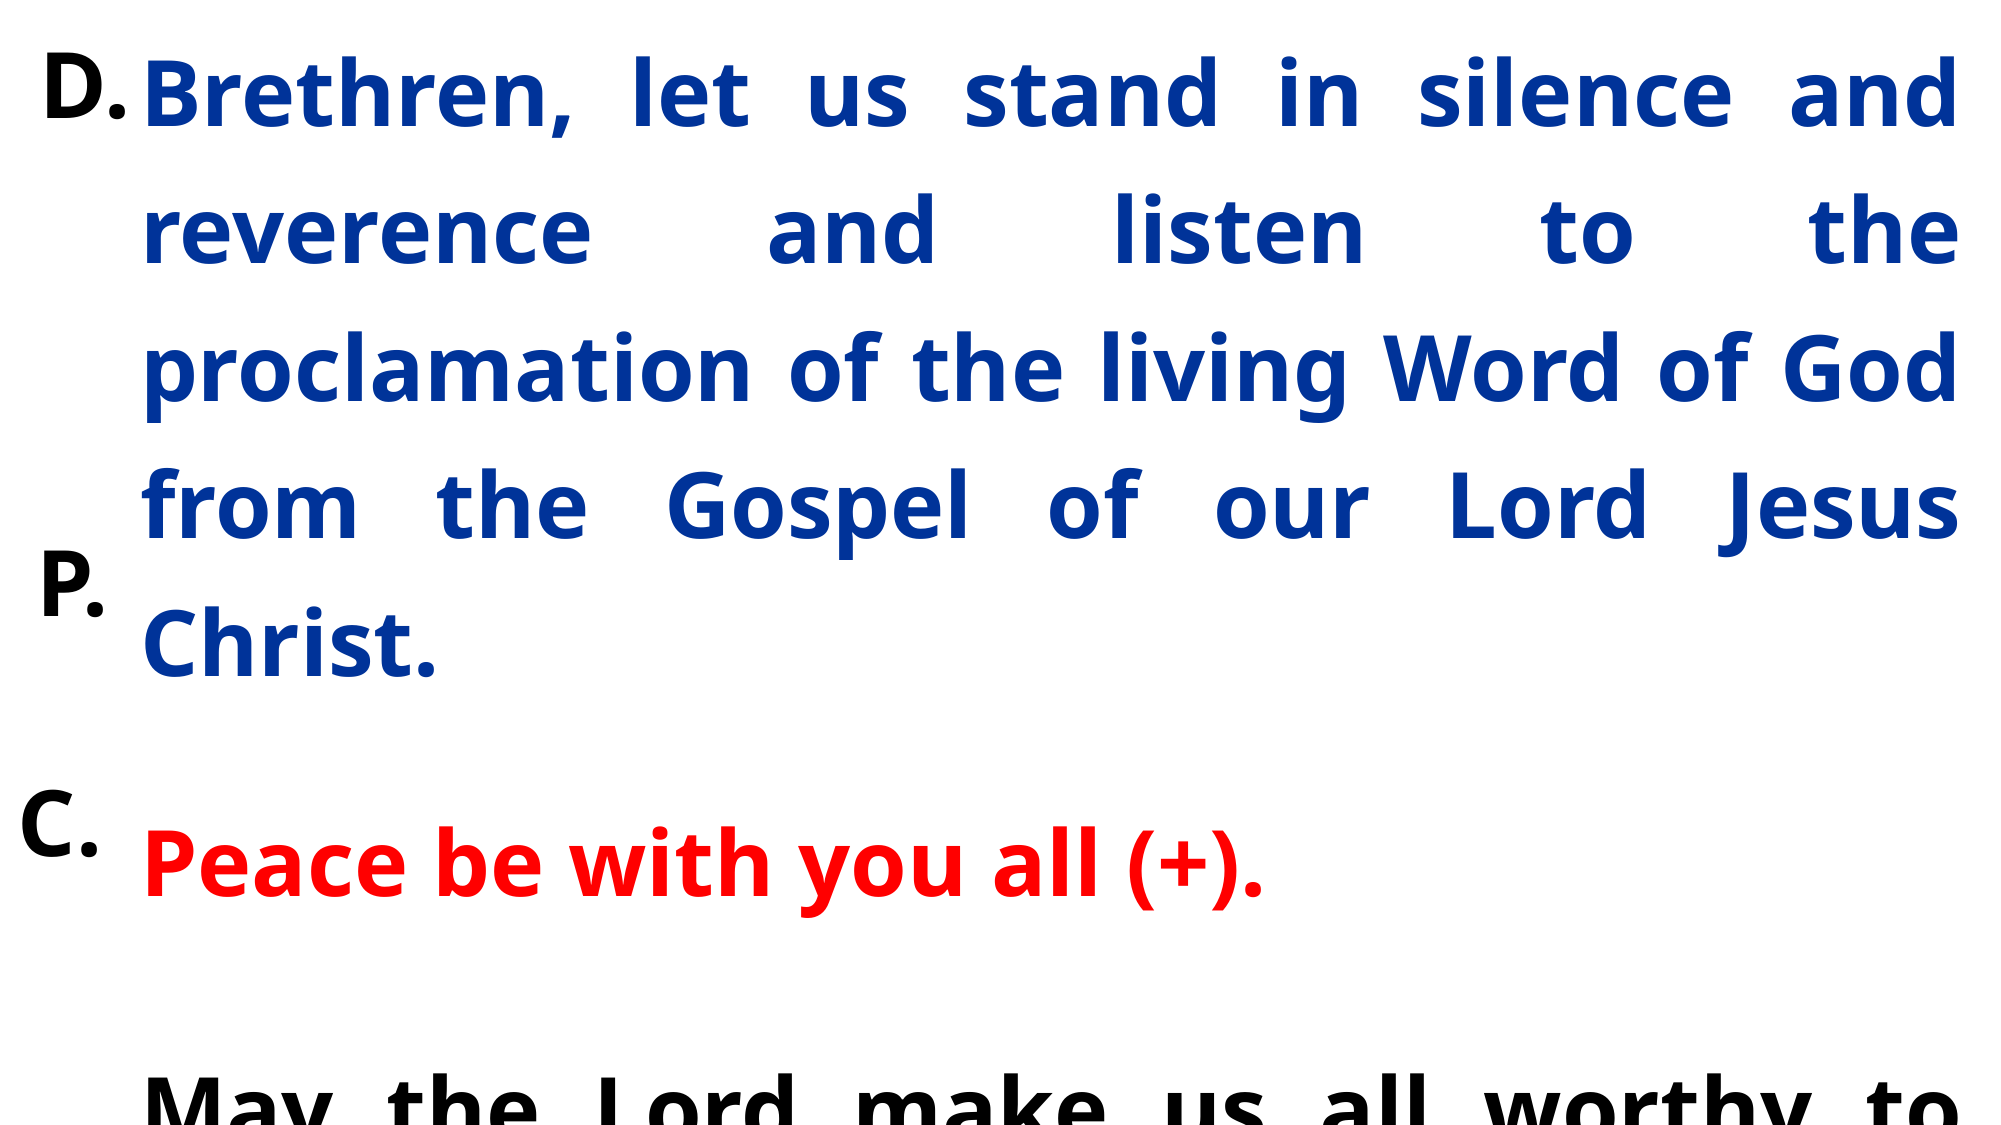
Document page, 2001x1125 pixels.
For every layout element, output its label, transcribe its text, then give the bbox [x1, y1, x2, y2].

text_box Brethren, let us stand in silence and reverence and listen to the proclamation of the living Word of God from the Gospel of our Lord Jesus Christ. Peace be with you all (+). May the Lord make us all worthy to listen to his Word. [132, 0, 1971, 1125]
text_box P. [29, 517, 174, 643]
text_box D. [32, 19, 178, 145]
text_box C. [10, 757, 155, 883]
